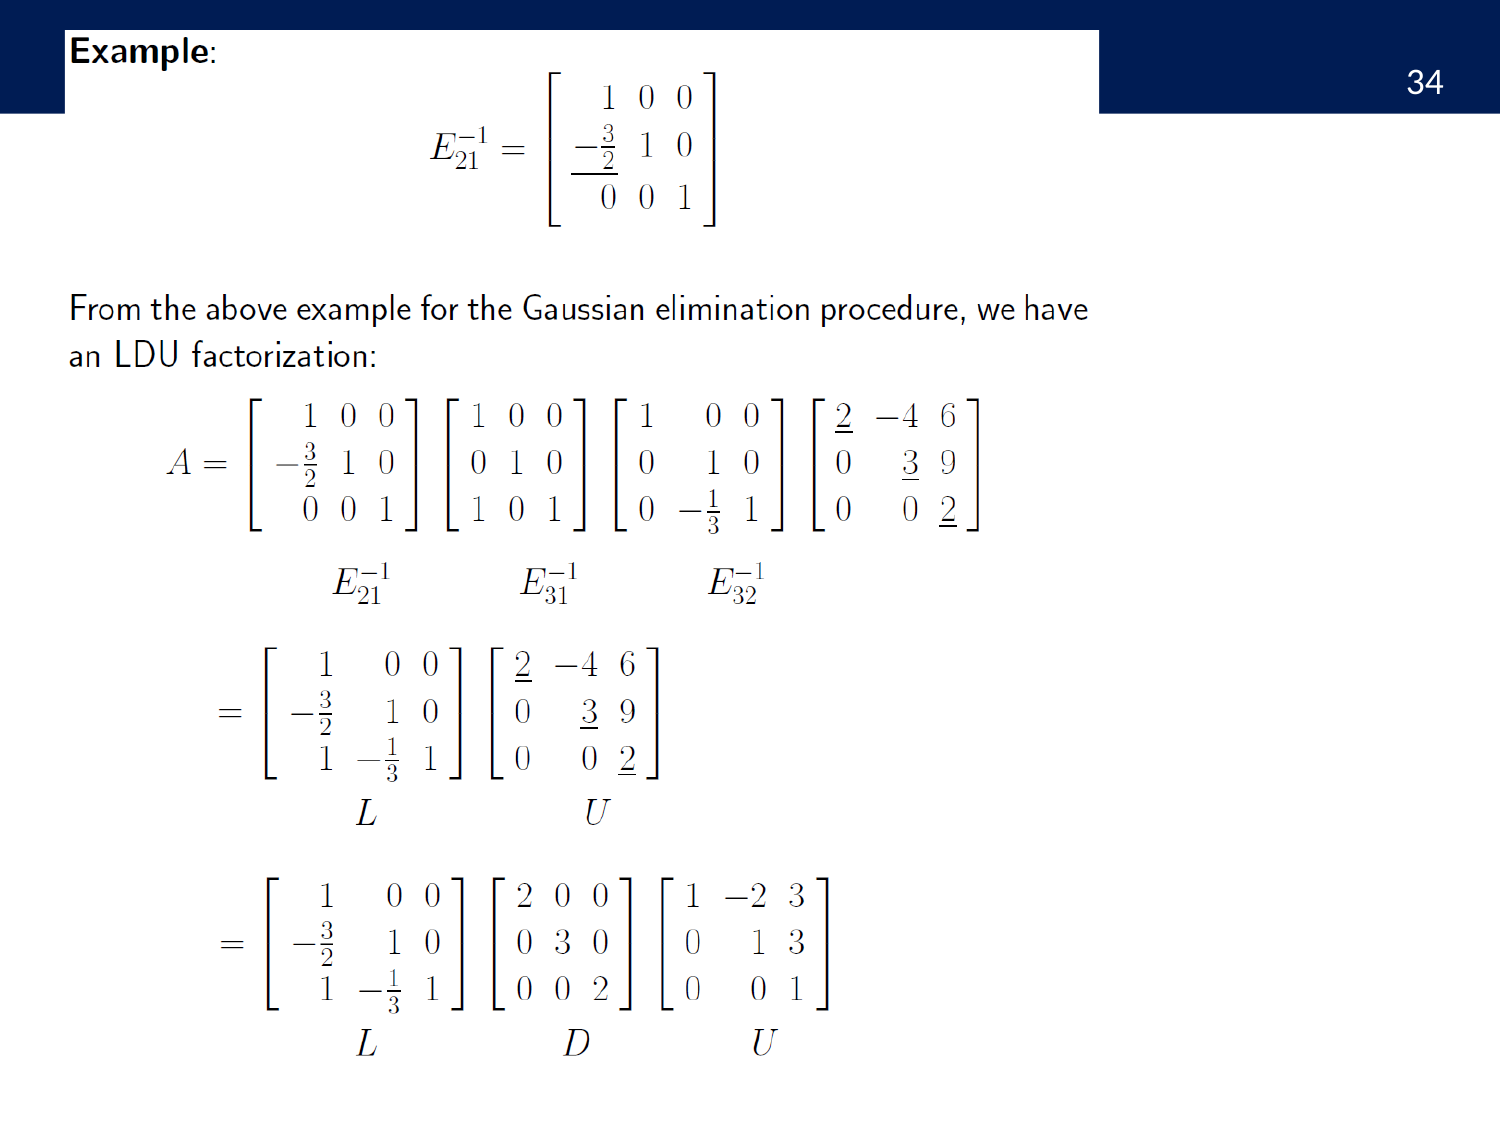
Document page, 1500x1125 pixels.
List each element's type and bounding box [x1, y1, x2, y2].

picture [64, 30, 1100, 1097]
title [41, 0, 1459, 114]
